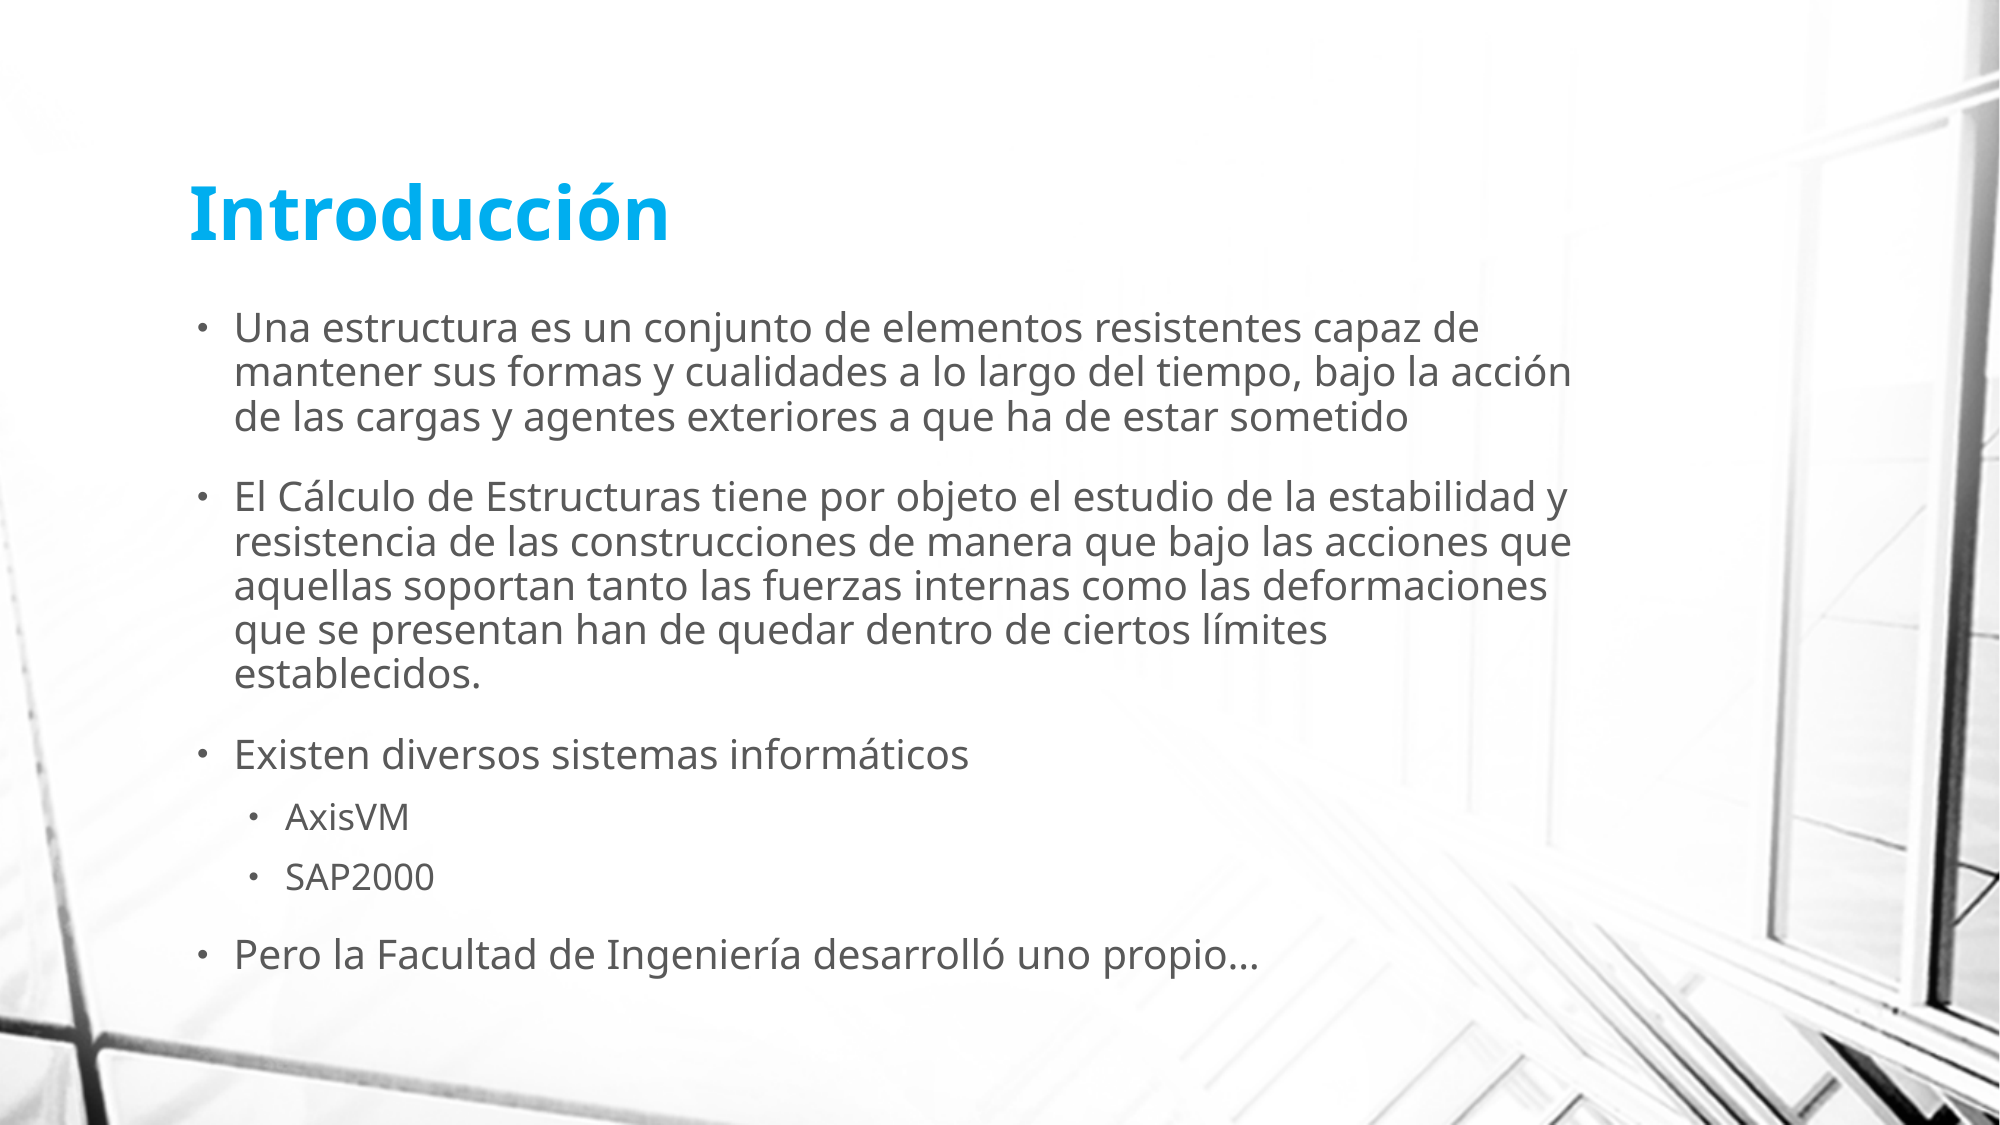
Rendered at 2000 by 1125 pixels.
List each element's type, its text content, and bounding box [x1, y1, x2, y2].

list Una estructura es un conjunto de elementos resistentes capaz de mantener sus formas y cualidades a lo largo del tiempo, bajo la acción de las cargas y agentes exteriores a que ha de estar sometido El Cálculo de Estructuras tiene por objeto el estudio de la estabilidad y resistencia de las construcciones de manera que bajo las acciones que aquellas soportan tanto las fuerzas internas como las deformaciones que se presentan han de quedar dentro de ciertos límites establecidos. Existen diversos sistemas informáticos AxisVM SAP2000 Pero la Facultad de Ingeniería desarrolló uno propio… [174, 299, 1600, 988]
picture [0, 0, 2000, 1125]
title Introducción [174, 87, 1600, 263]
